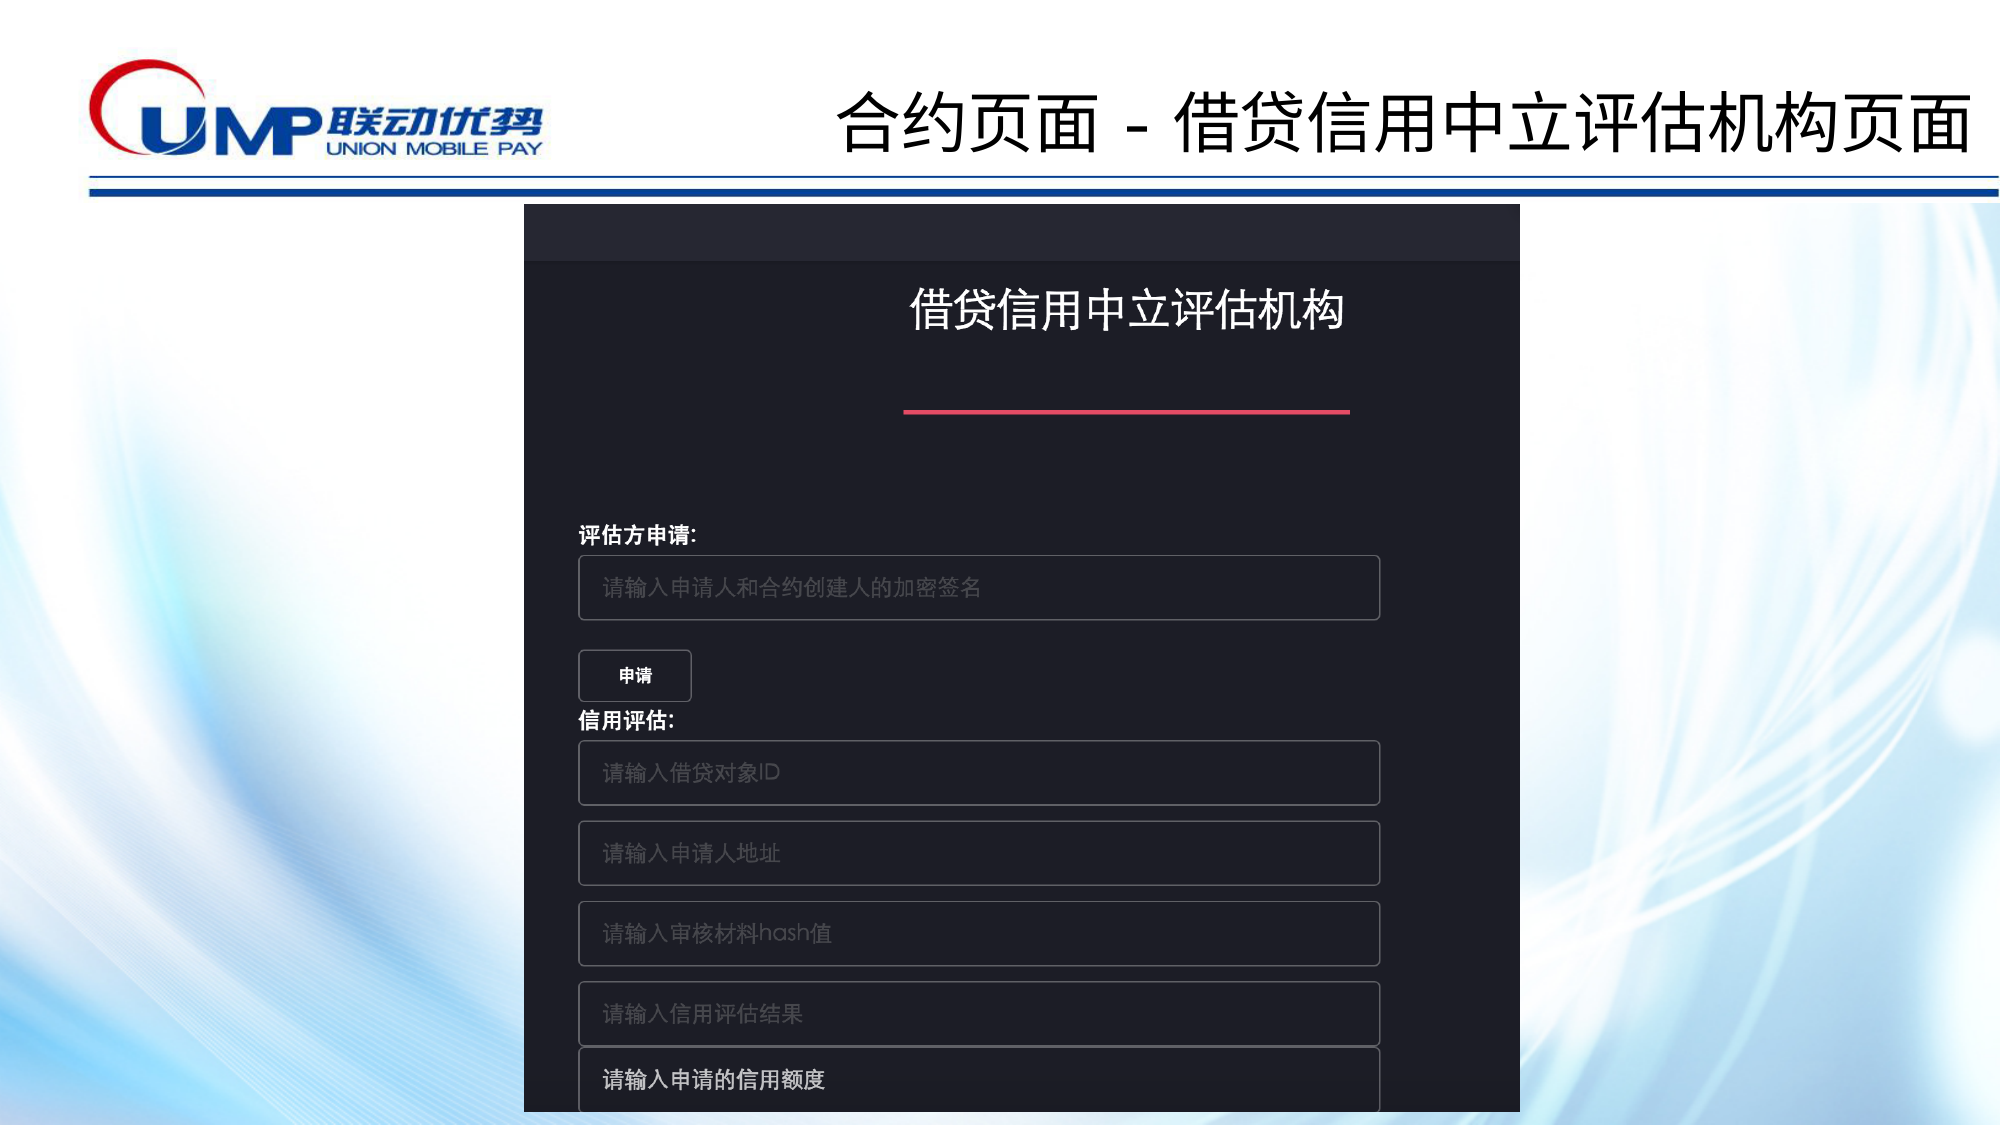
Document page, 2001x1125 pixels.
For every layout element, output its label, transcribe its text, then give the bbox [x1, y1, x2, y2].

picture [0, 0, 2000, 1125]
title 合约页面-借贷信用中立评估机构页面 [592, 49, 1990, 169]
